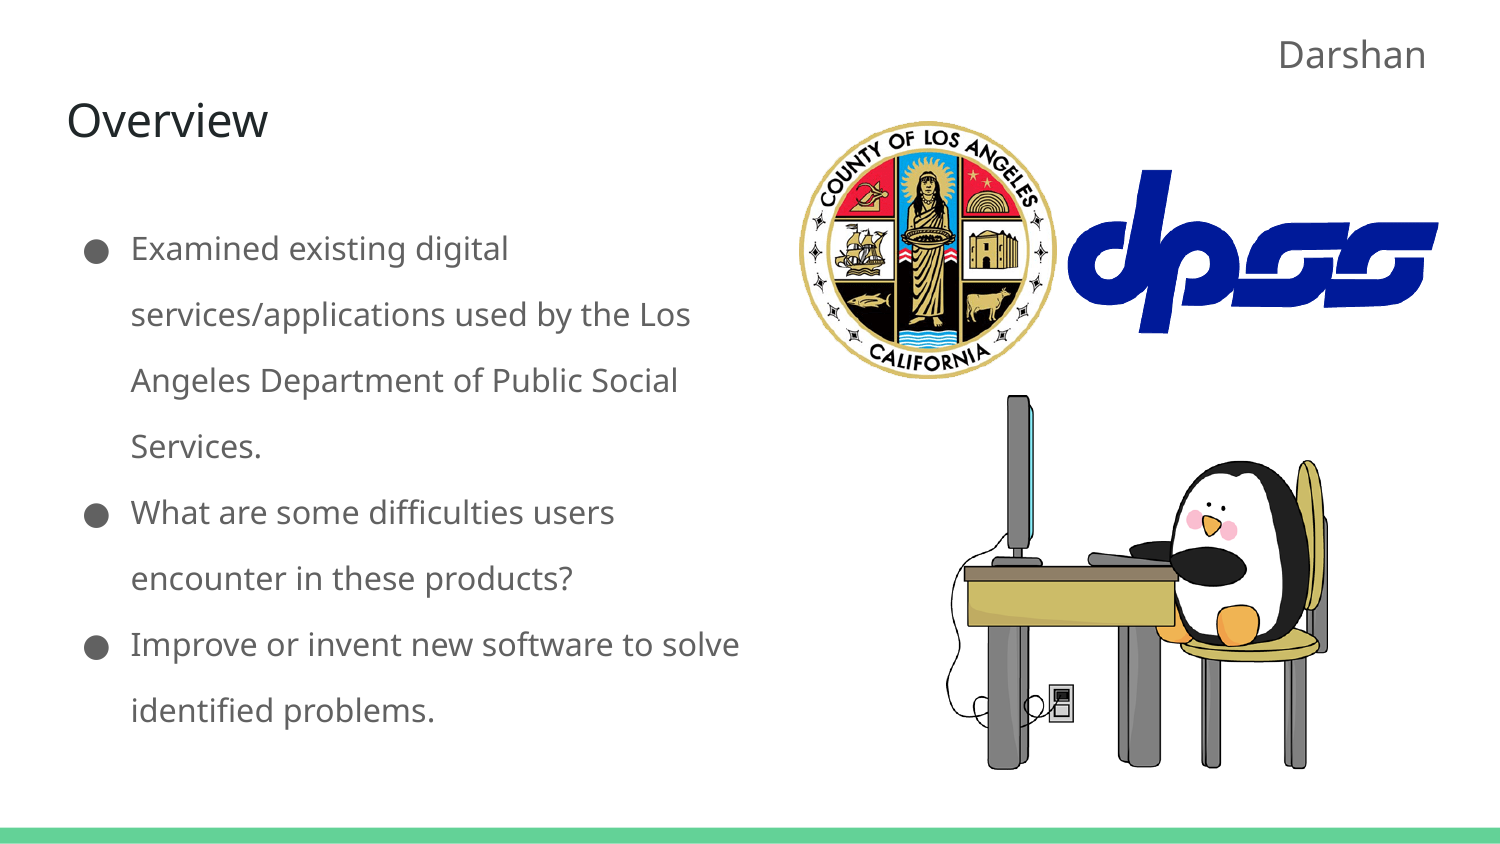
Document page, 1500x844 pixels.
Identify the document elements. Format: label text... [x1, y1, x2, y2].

picture [946, 395, 1329, 770]
list Examined existing digital services/applications used by the Los Angeles Department of Public Social Services. What are some difficulties users encounter in these products? Improve or invent new software to solve identified problems. [51, 189, 757, 750]
picture [797, 119, 1439, 379]
title Overview [51, 72, 1449, 167]
text_box Darshan [1262, 16, 1488, 92]
